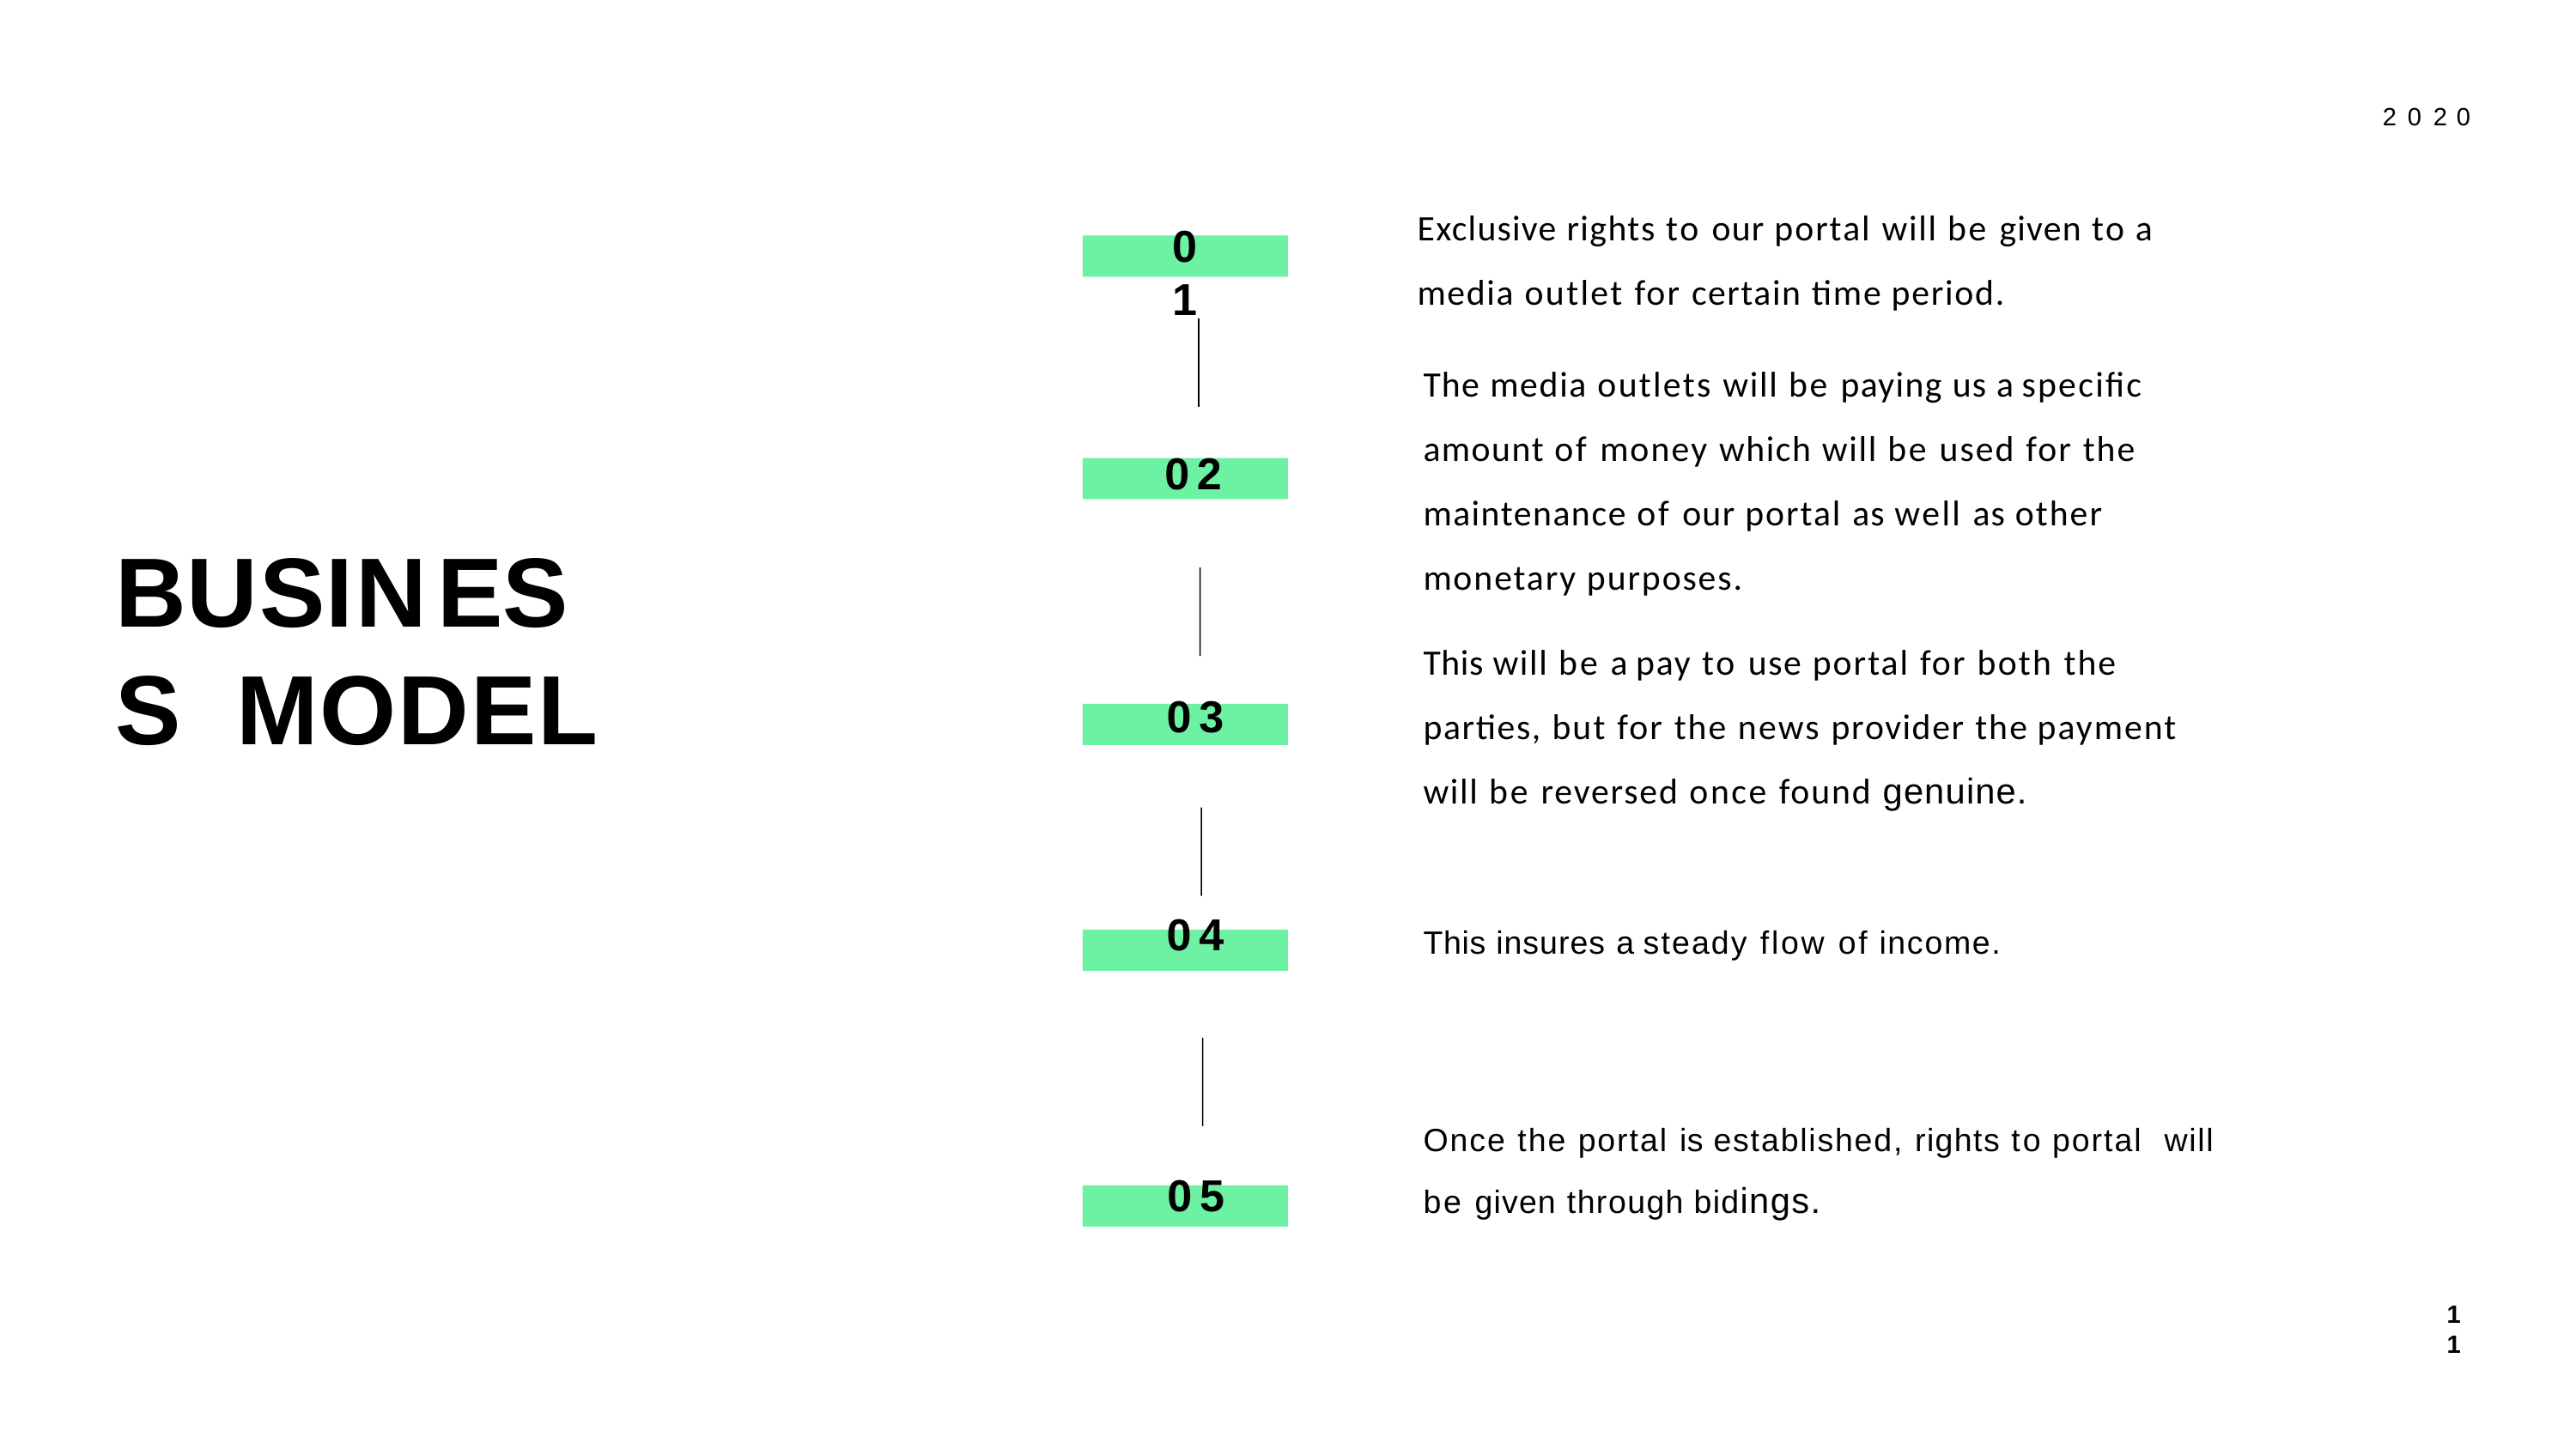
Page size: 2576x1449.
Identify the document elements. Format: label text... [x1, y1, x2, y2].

text_box The media outlets will be paying us a specific amount of money which will be used for the maintenance of our portal as well as other monetary purposes. [1421, 338, 2212, 598]
text_box 11 [2445, 1296, 2472, 1359]
text_box [1082, 703, 1288, 745]
text_box [1082, 235, 1170, 277]
text_box [1082, 930, 1288, 971]
text_box This will be a pay to use portal for both the parties, but for the news provider the payment will be reversed once found genuine. [1421, 616, 2227, 812]
text_box Once the portal is established, rights to portal will be given through bidings. [1421, 1099, 2220, 1221]
text_box This insures a steady flow of income. [1421, 919, 2067, 961]
text_box 01 [1170, 215, 1225, 324]
text_box 02 [1163, 443, 1233, 499]
text_box 05 [1165, 1165, 1230, 1222]
text_box Exclusive rights to our portal will be given to a media outlet for certain time period. [1415, 182, 2212, 313]
text_box 2 0 2 0 [2380, 99, 2472, 130]
text_box [1082, 458, 1288, 500]
text_box 03 [1164, 686, 1231, 743]
text_box [1082, 1185, 1288, 1227]
text_box [1225, 235, 1288, 277]
text_box BUSINESS MODEL [113, 523, 623, 764]
text_box 04 [1164, 904, 1231, 960]
